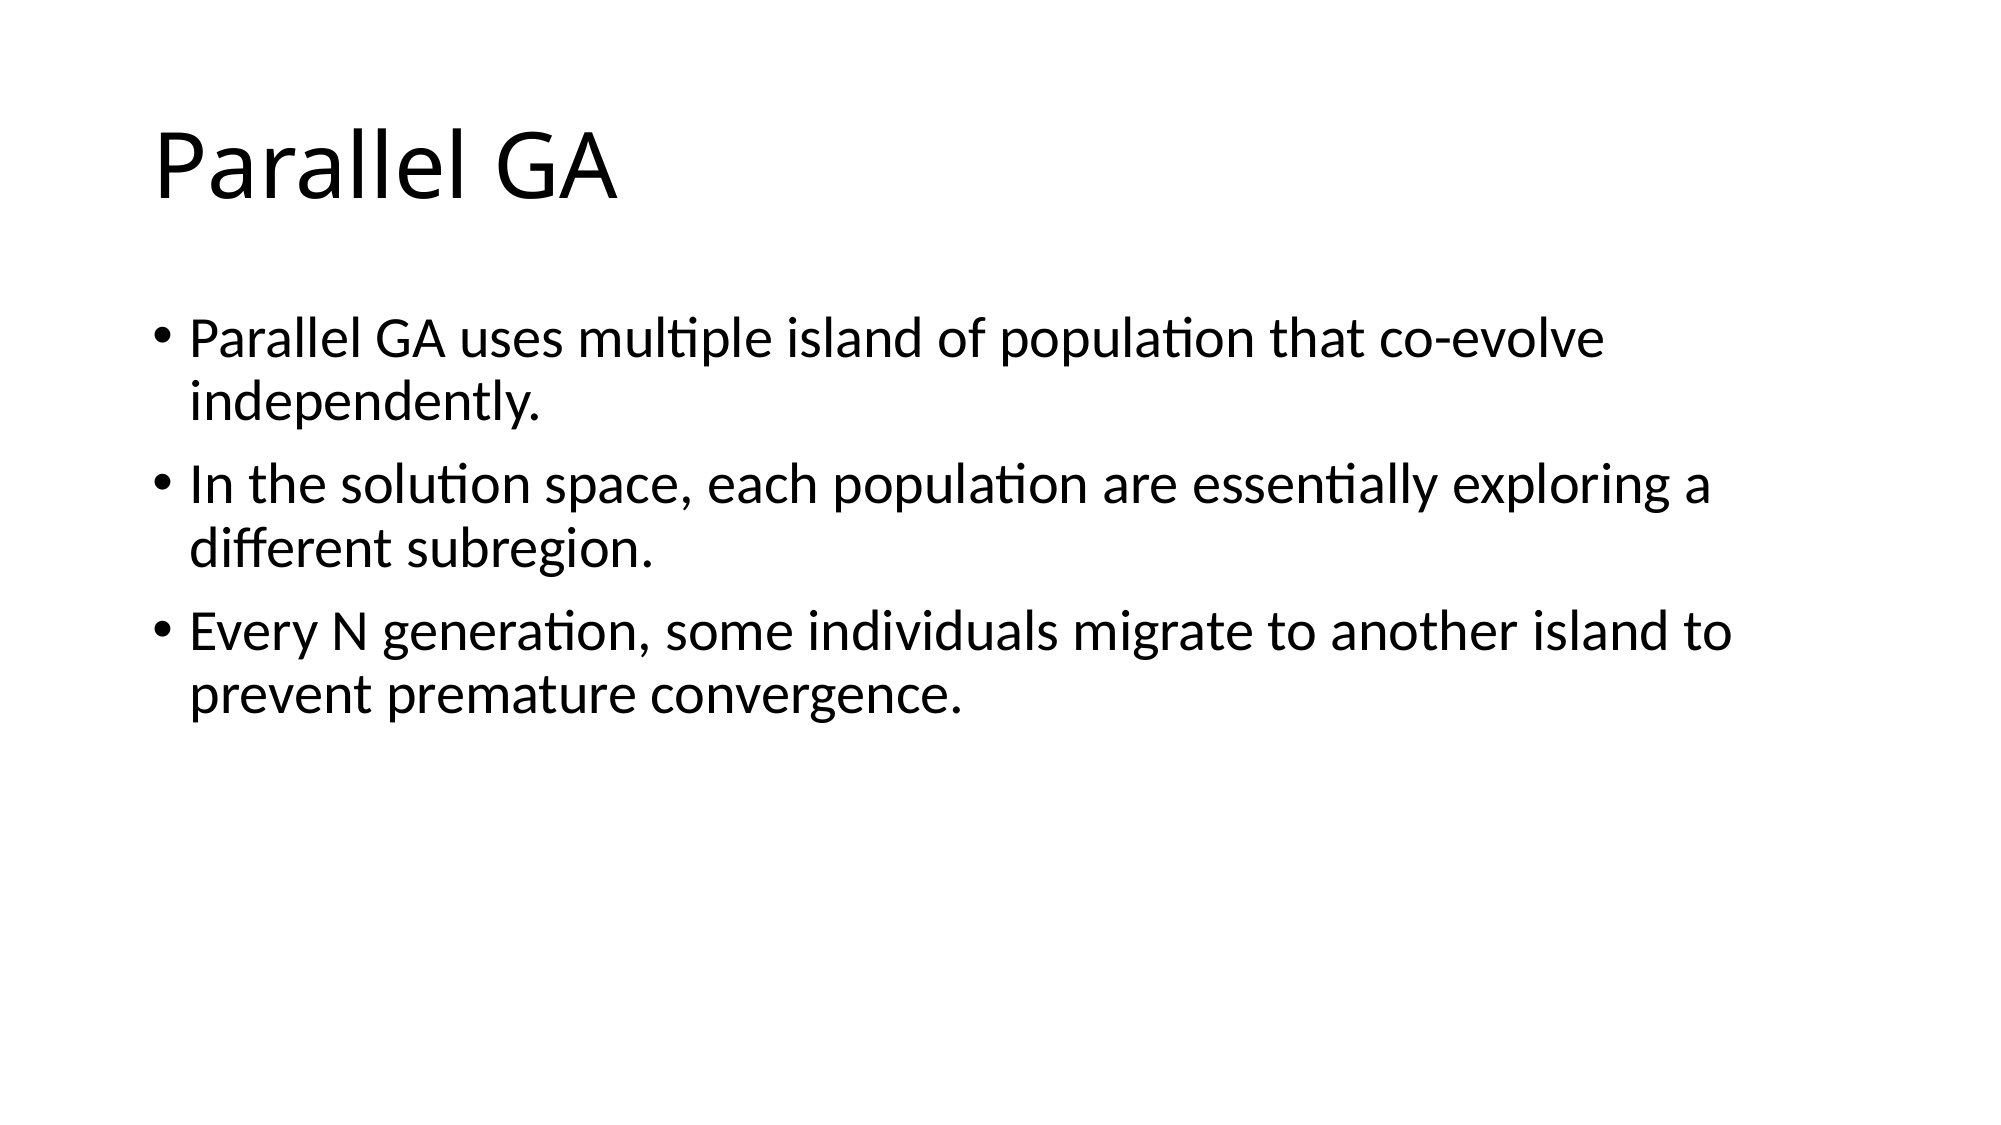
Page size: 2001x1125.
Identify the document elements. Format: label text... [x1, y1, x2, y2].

list Parallel GA uses multiple island of population that co-evolve independently. In the solution space, each population are essentially exploring a different subregion. Every N generation, some individuals migrate to another island to prevent premature convergence. [137, 299, 1863, 1014]
title Parallel GA [137, 59, 1863, 278]
